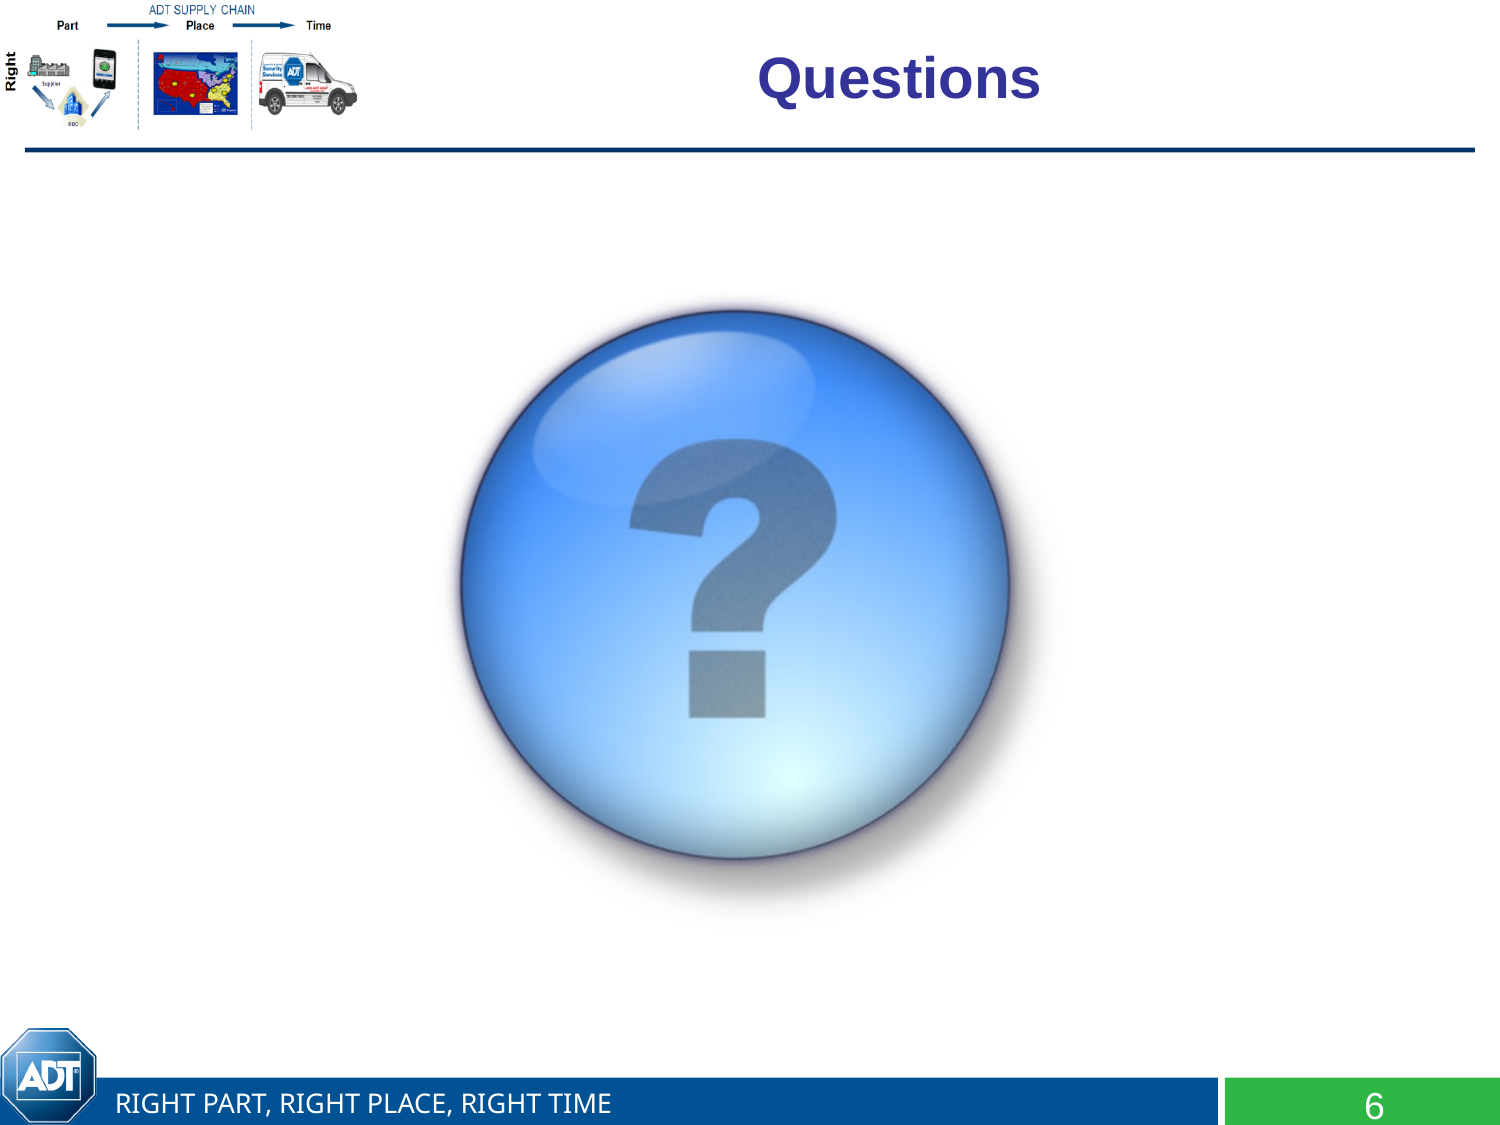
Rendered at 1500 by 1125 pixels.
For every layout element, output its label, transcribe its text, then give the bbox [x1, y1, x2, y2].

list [387, 237, 1085, 935]
picture [0, 1028, 99, 1125]
title Questions [362, 12, 1438, 138]
picture [0, 0, 363, 138]
slide_number 6 [1187, 1074, 1401, 1125]
